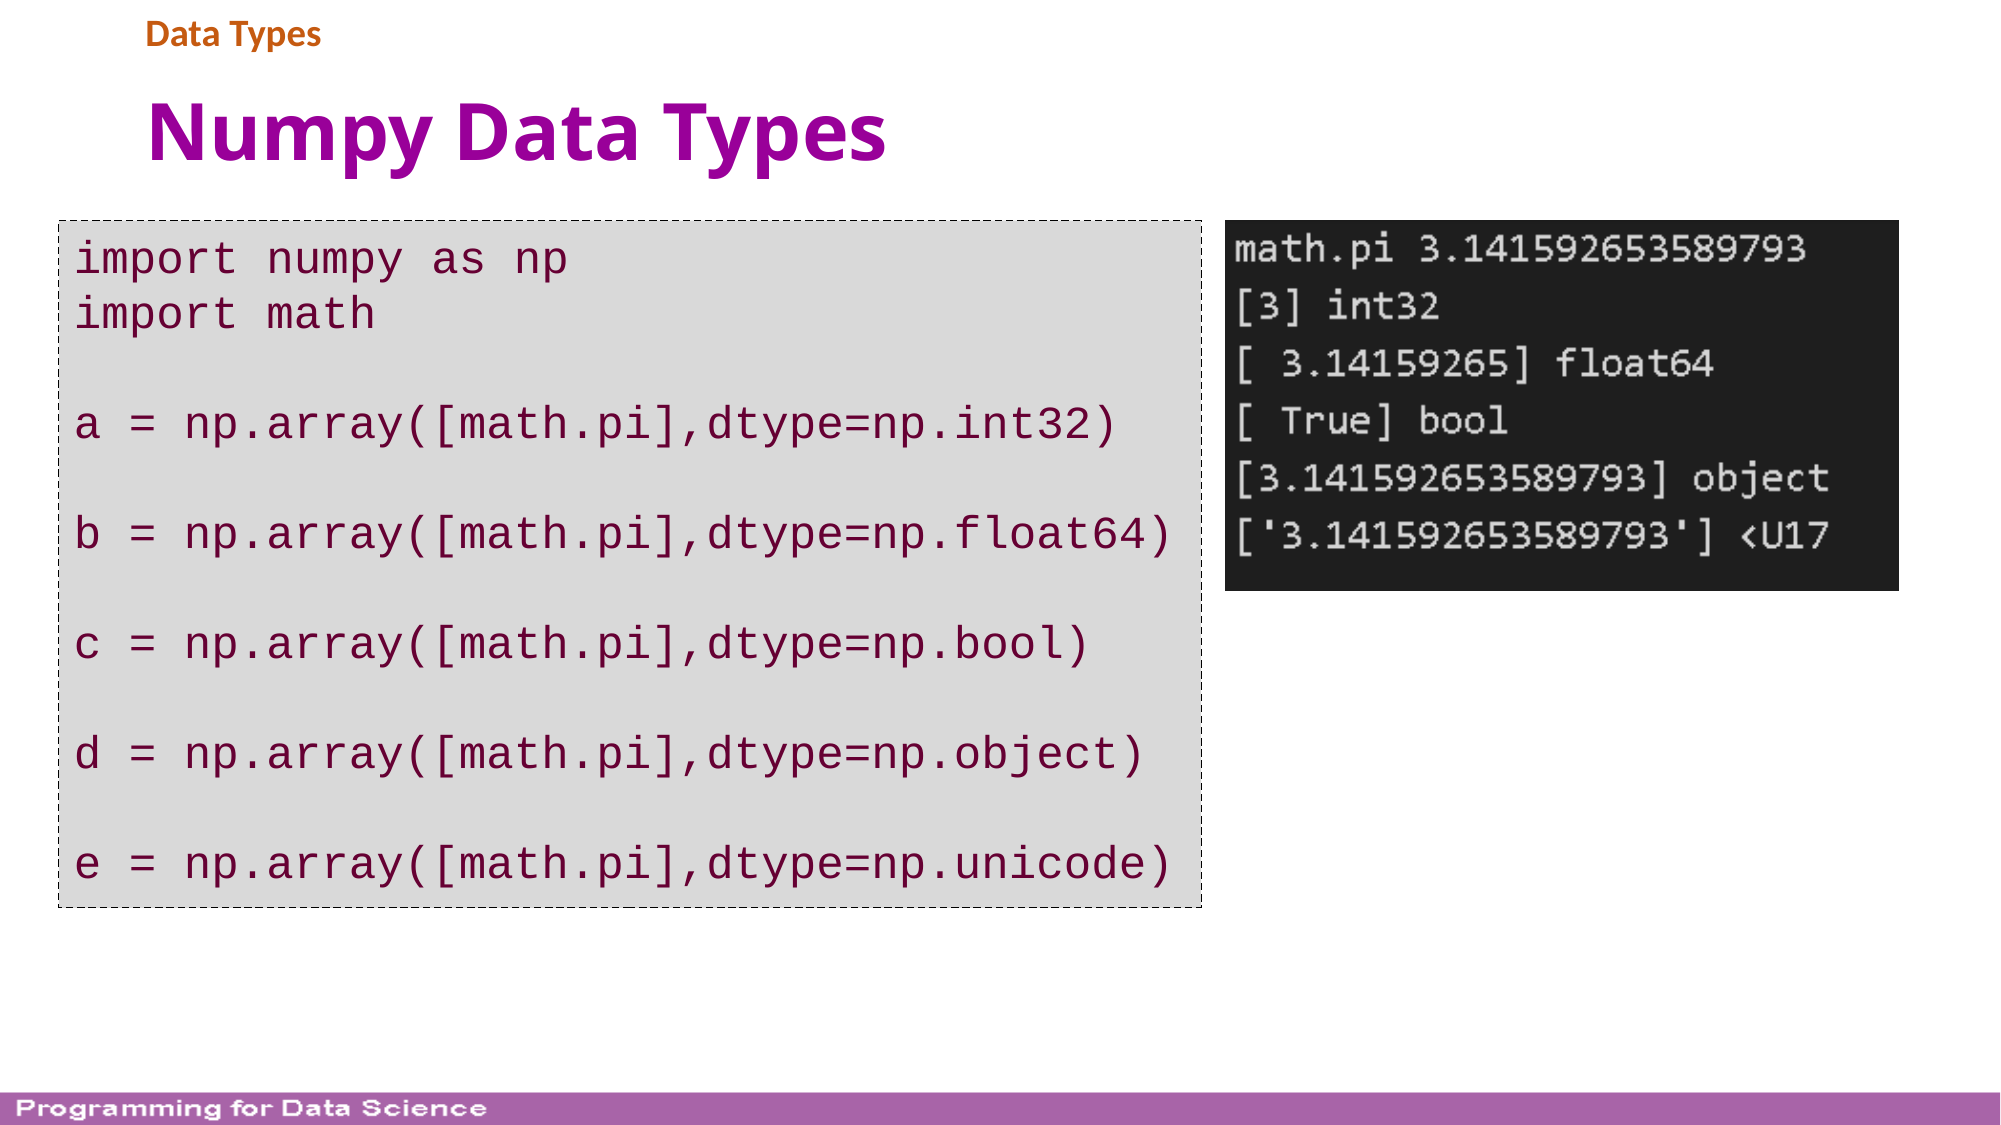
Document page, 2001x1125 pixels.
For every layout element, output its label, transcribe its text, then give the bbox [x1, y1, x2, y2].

text_box import numpy as np import math a = np.array([math.pi],dtype=np.int32) b = np.array([math.pi],dtype=np.float64) c = np.array([math.pi],dtype=np.bool) d = np.array([math.pi],dtype=np.object) e = np.array([math.pi],dtype=np.unicode) [58, 220, 1202, 908]
title Numpy Data Types [130, 62, 1944, 208]
list Data Types [130, 0, 1944, 62]
slide_number 24 [1455, 1042, 1946, 1103]
picture [0, 0, 2001, 1125]
